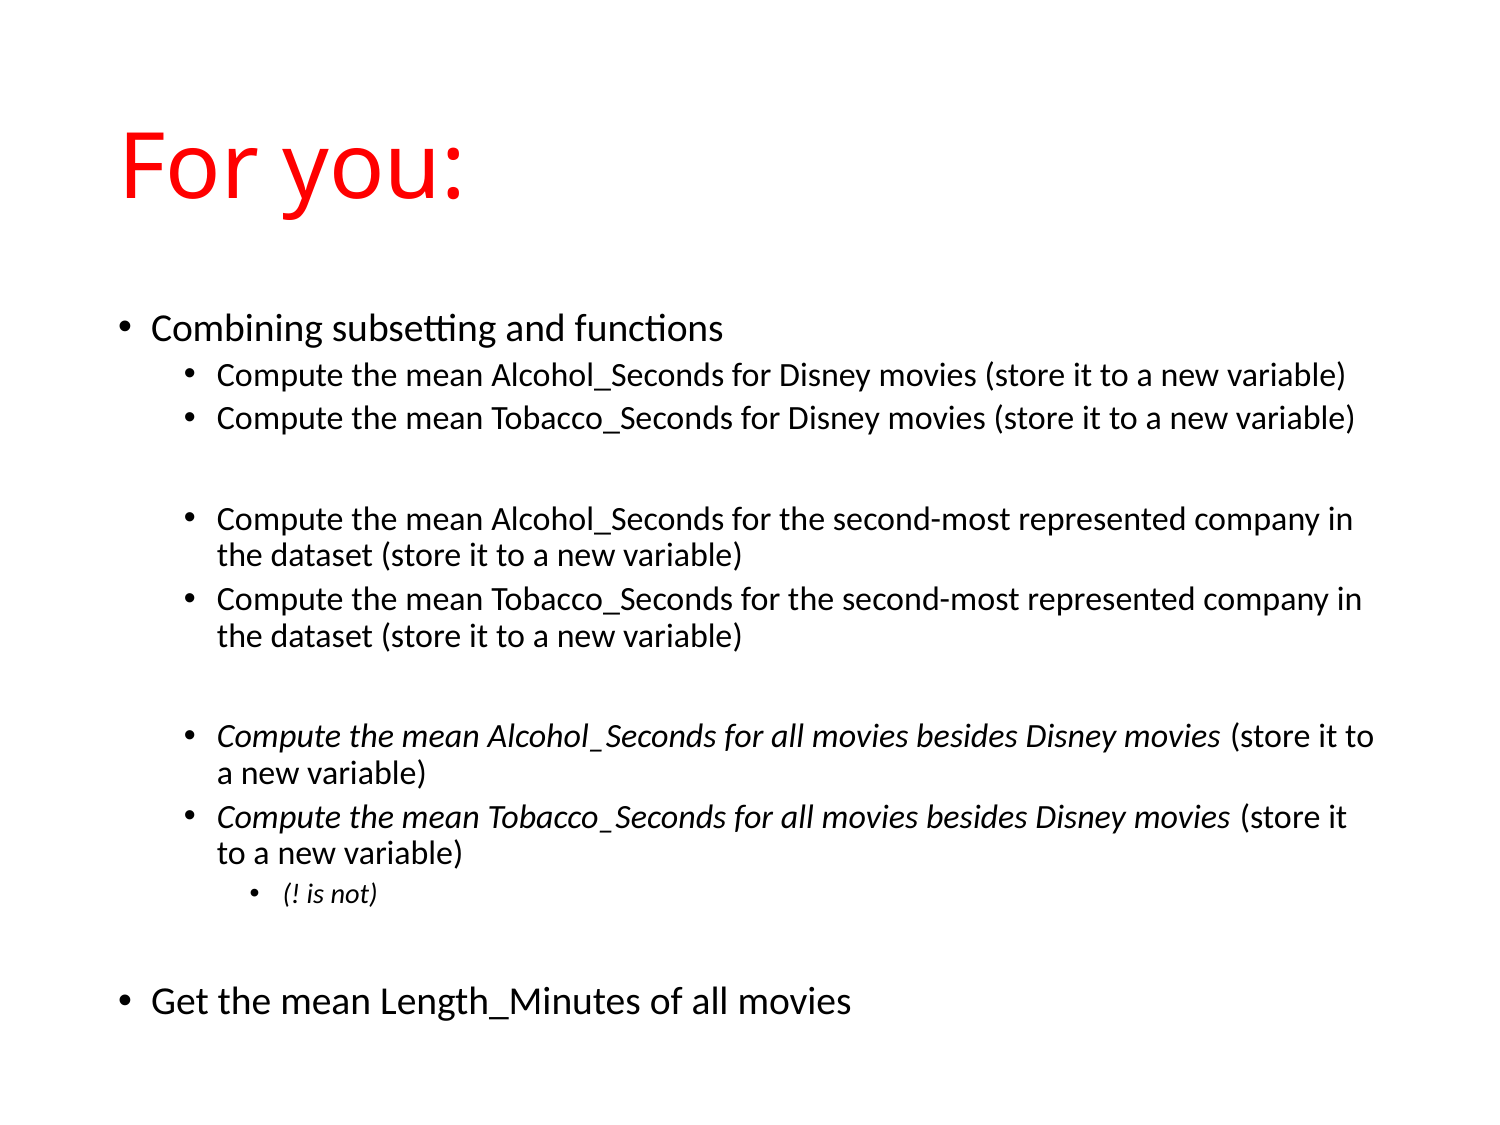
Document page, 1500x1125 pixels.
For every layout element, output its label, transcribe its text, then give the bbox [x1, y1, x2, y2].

list Combining subsetting and functions Compute the mean Alcohol_Seconds for Disney movies (store it to a new variable) Compute the mean Tobacco_Seconds for Disney movies (store it to a new variable) Compute the mean Alcohol_Seconds for the second-most represented company in the dataset (store it to a new variable) Compute the mean Tobacco_Seconds for the second-most represented company in the dataset (store it to a new variable) Compute the mean Alcohol_Seconds for all movies besides Disney movies (store it to a new variable) Compute the mean Tobacco_Seconds for all movies besides Disney movies (store it to a new variable) (! is not) Get the mean Length_Minutes of all movies [103, 299, 1397, 1087]
title For you: [103, 59, 1397, 278]
